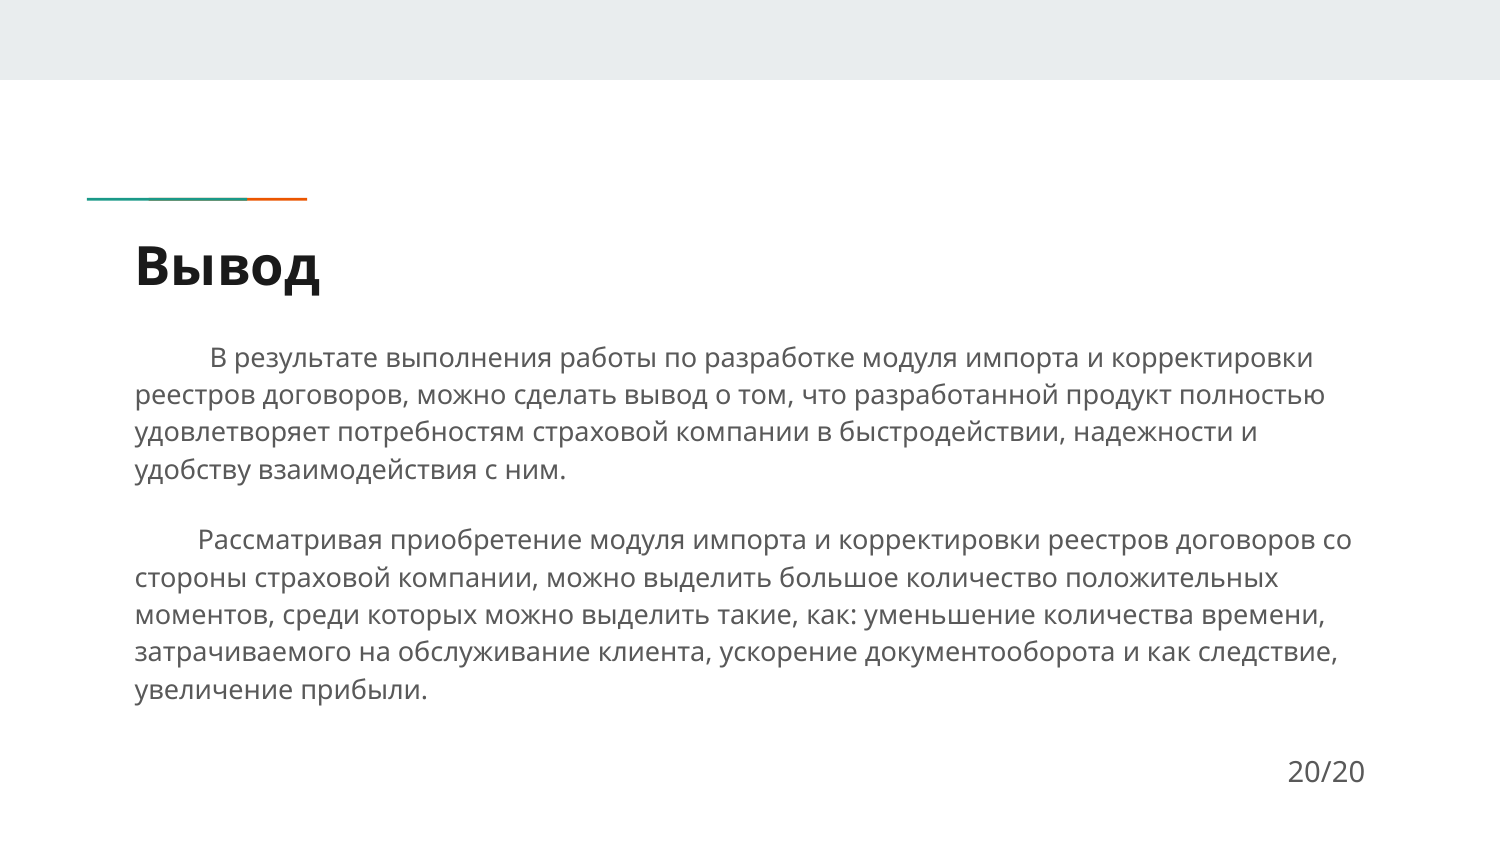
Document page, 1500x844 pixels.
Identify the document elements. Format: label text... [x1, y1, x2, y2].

list В результате выполнения работы по разработке модуля импорта и корректировки реестров договоров, можно сделать вывод о том, что разработанной продукт полностью удовлетворяет потребностям страховой компании в быстродействии, надежности и удобству взаимодействия с ним. Рассматривая приобретение модуля импорта и корректировки реестров договоров со стороны страховой компании, можно выделить большое количество положительных моментов, среди которых можно выделить такие, как: уменьшение количества времени, затрачиваемого на обслуживание клиента, ускорение документооборота и как следствие, увеличение прибыли. [119, 320, 1381, 692]
text_box 20/20 [1272, 733, 1500, 844]
title Вывод [119, 216, 1381, 305]
